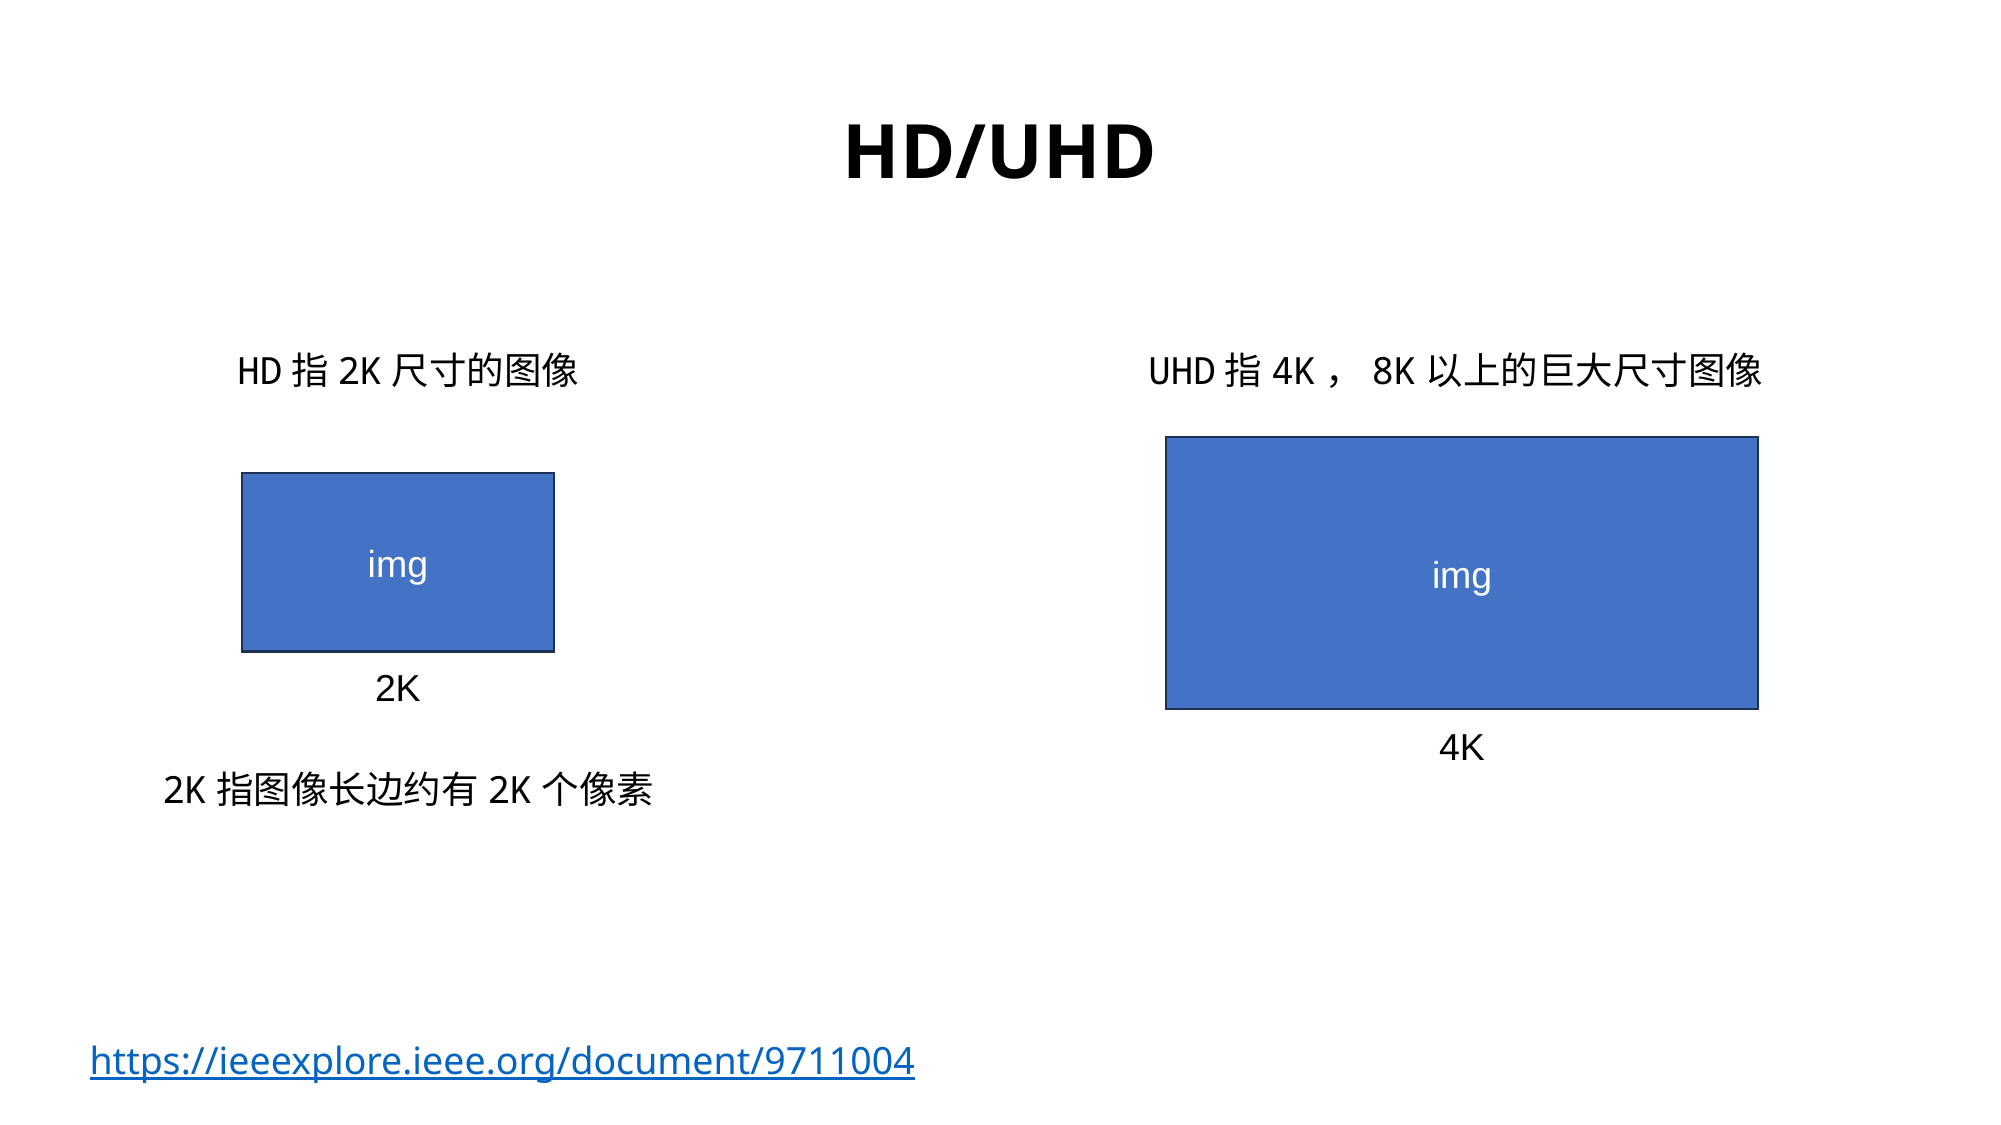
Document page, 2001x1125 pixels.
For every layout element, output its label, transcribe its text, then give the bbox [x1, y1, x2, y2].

text_box HD指2K尺寸的图像 [222, 339, 594, 400]
text_box 2K指图像长边约有2K个像素 [147, 758, 669, 819]
text_box 2K [360, 656, 436, 716]
text_box img [1165, 436, 1759, 710]
text_box HD/UHD [828, 95, 1172, 201]
text_box img [241, 472, 555, 653]
text_box UHD指4K，8K以上的巨大尺寸图像 [1133, 339, 1778, 400]
text_box 4K [1424, 715, 1500, 776]
text_box https://ieeexplore.ieee.org/document/9711004 [74, 1029, 938, 1095]
